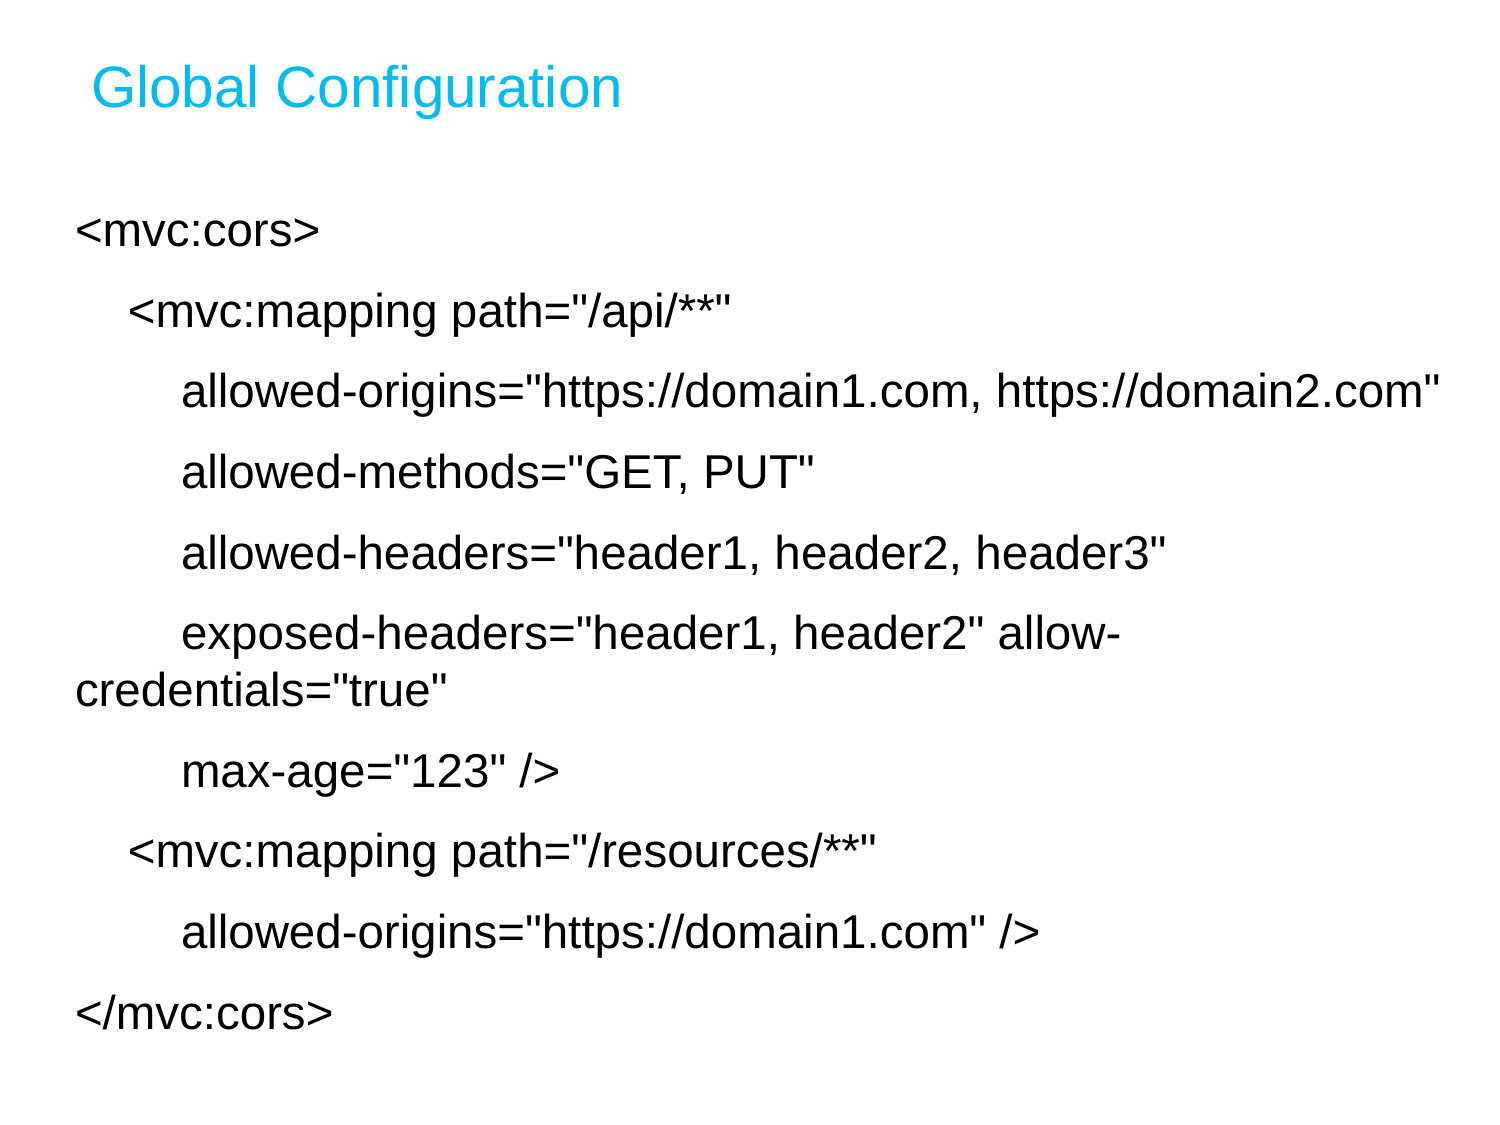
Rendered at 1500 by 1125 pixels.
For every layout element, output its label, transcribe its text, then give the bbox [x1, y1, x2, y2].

list <mvc:cors> <mvc:mapping path="/api/**" allowed-origins="https://domain1.com, https://domain2.com" allowed-methods="GET, PUT" allowed-headers="header1, header2, header3" exposed-headers="header1, header2" allow-credentials="true" max-age="123" /> <mvc:mapping path="/resources/**" allowed-origins="https://domain1.com" /> </mvc:cors> [75, 199, 1450, 1095]
title Global Configuration [75, 30, 1425, 173]
